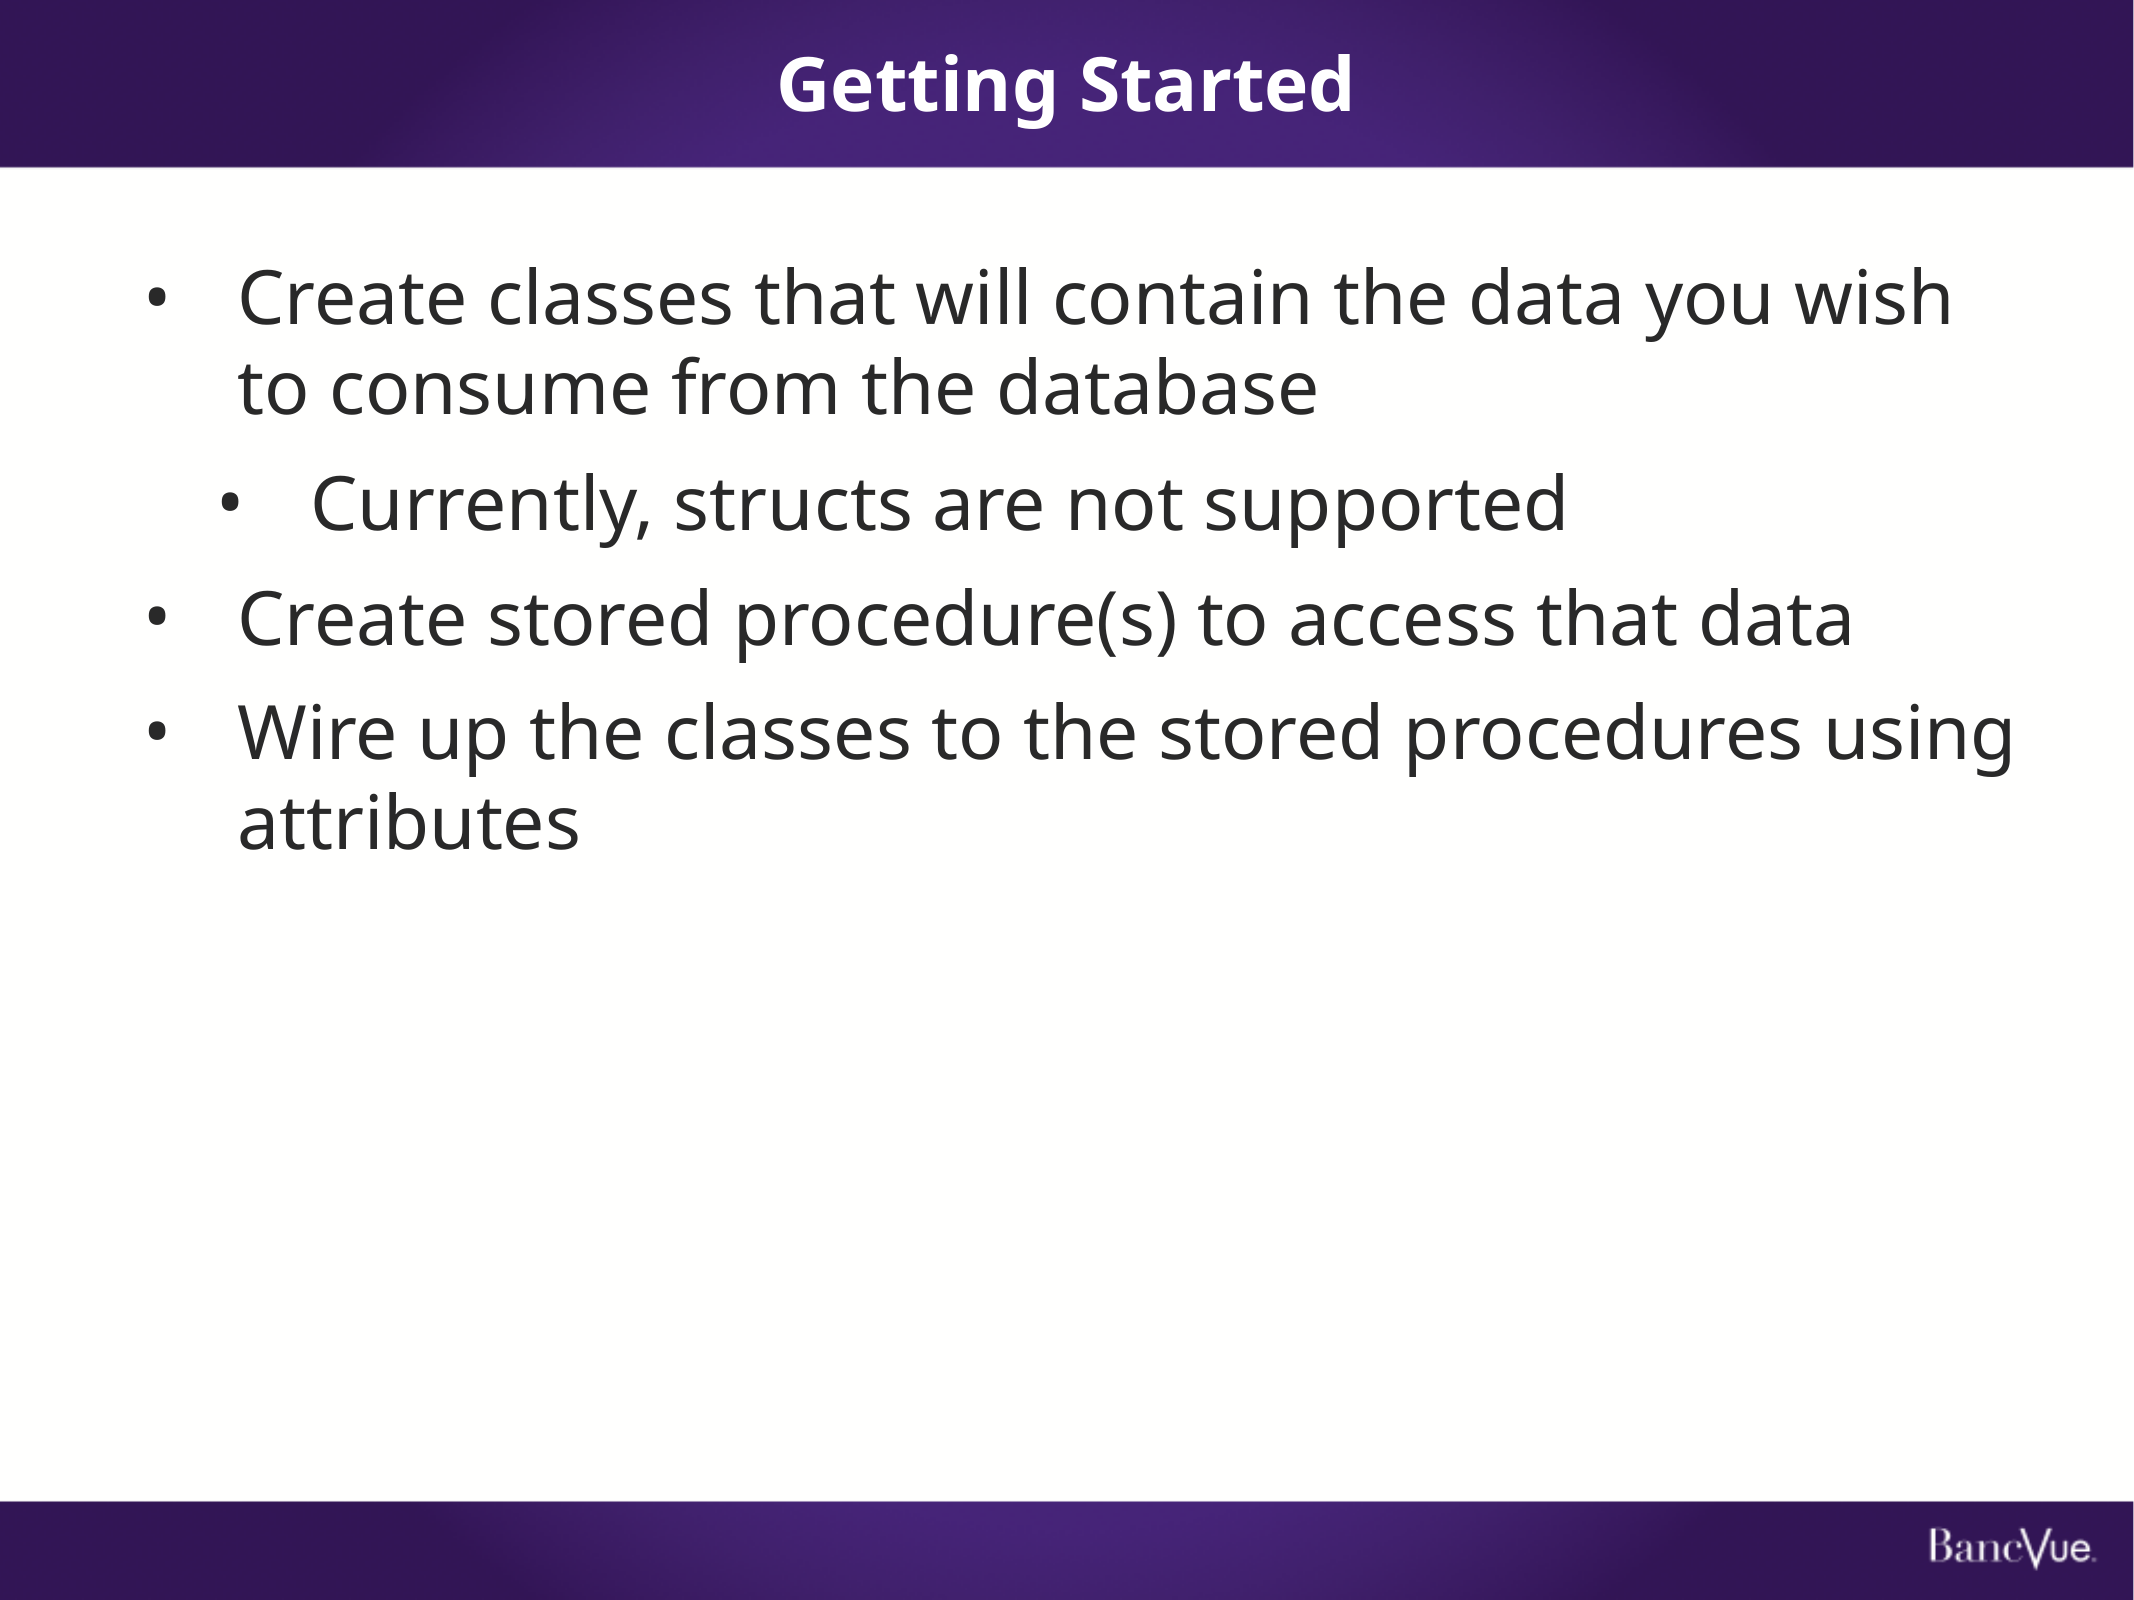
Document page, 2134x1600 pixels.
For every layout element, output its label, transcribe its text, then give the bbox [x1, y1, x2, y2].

list Create classes that will contain the data you wish to consume from the database Currently, structs are not supported Create stored procedure(s) to access that data Wire up the classes to the stored procedures using attributes [91, 241, 2043, 1393]
picture [0, 0, 2134, 1600]
title Getting Started [91, 0, 2043, 163]
